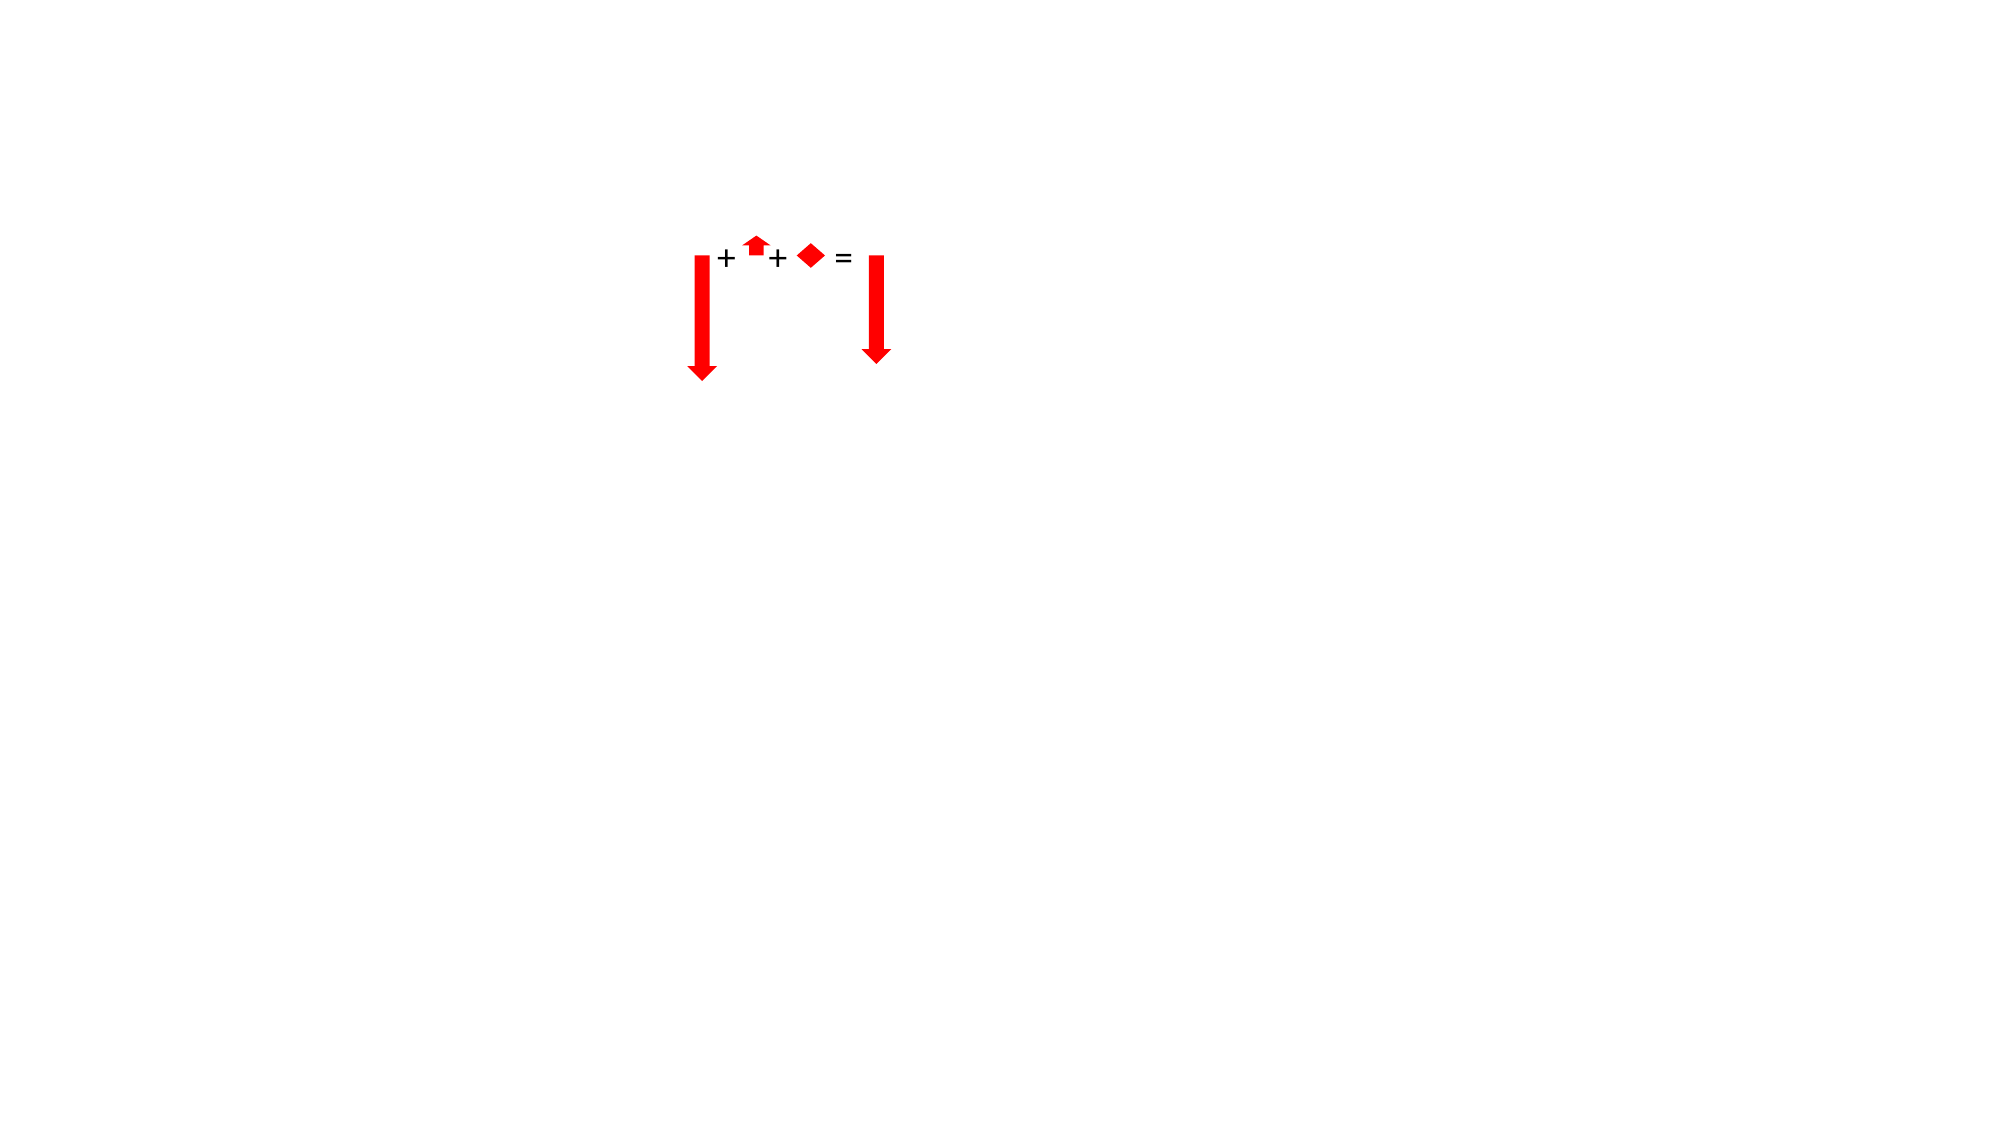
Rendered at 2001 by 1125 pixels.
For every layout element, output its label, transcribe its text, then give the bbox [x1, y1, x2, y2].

text_box + [706, 225, 732, 285]
text_box [738, 234, 758, 257]
text_box [793, 241, 824, 270]
text_box [859, 254, 894, 366]
text_box = [824, 225, 850, 285]
text_box [684, 254, 720, 383]
text_box + [758, 225, 784, 285]
